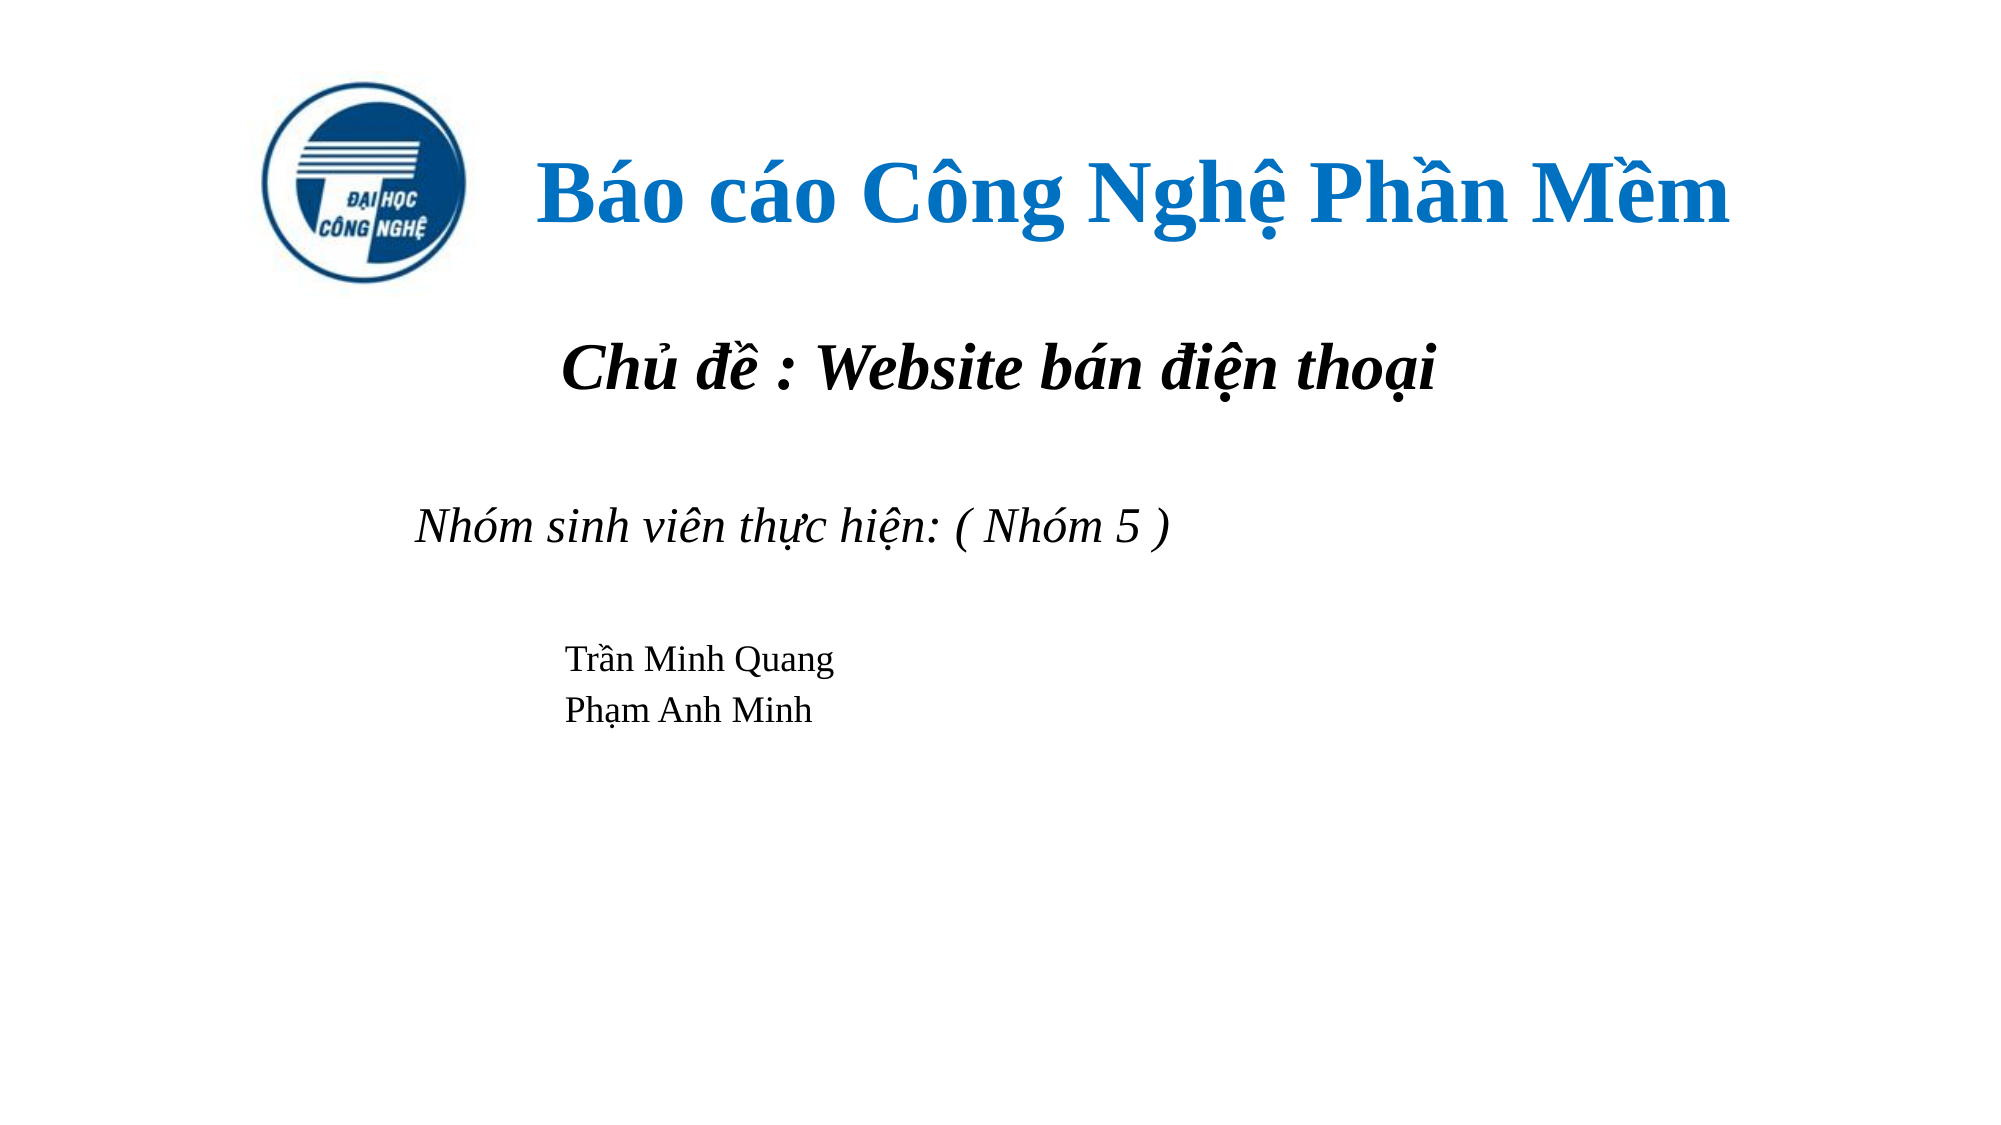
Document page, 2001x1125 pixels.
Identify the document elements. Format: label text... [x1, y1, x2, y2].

picture [249, 71, 479, 297]
subtitle Chủ đề : Website bán điện thoại Nhóm sinh viên thực hiện: ( Nhóm 5 ) Trần Minh Quang Phạm Anh Minh [249, 324, 1750, 1035]
title Báo cáo Công Nghệ Phần Mềm [479, 126, 1750, 250]
